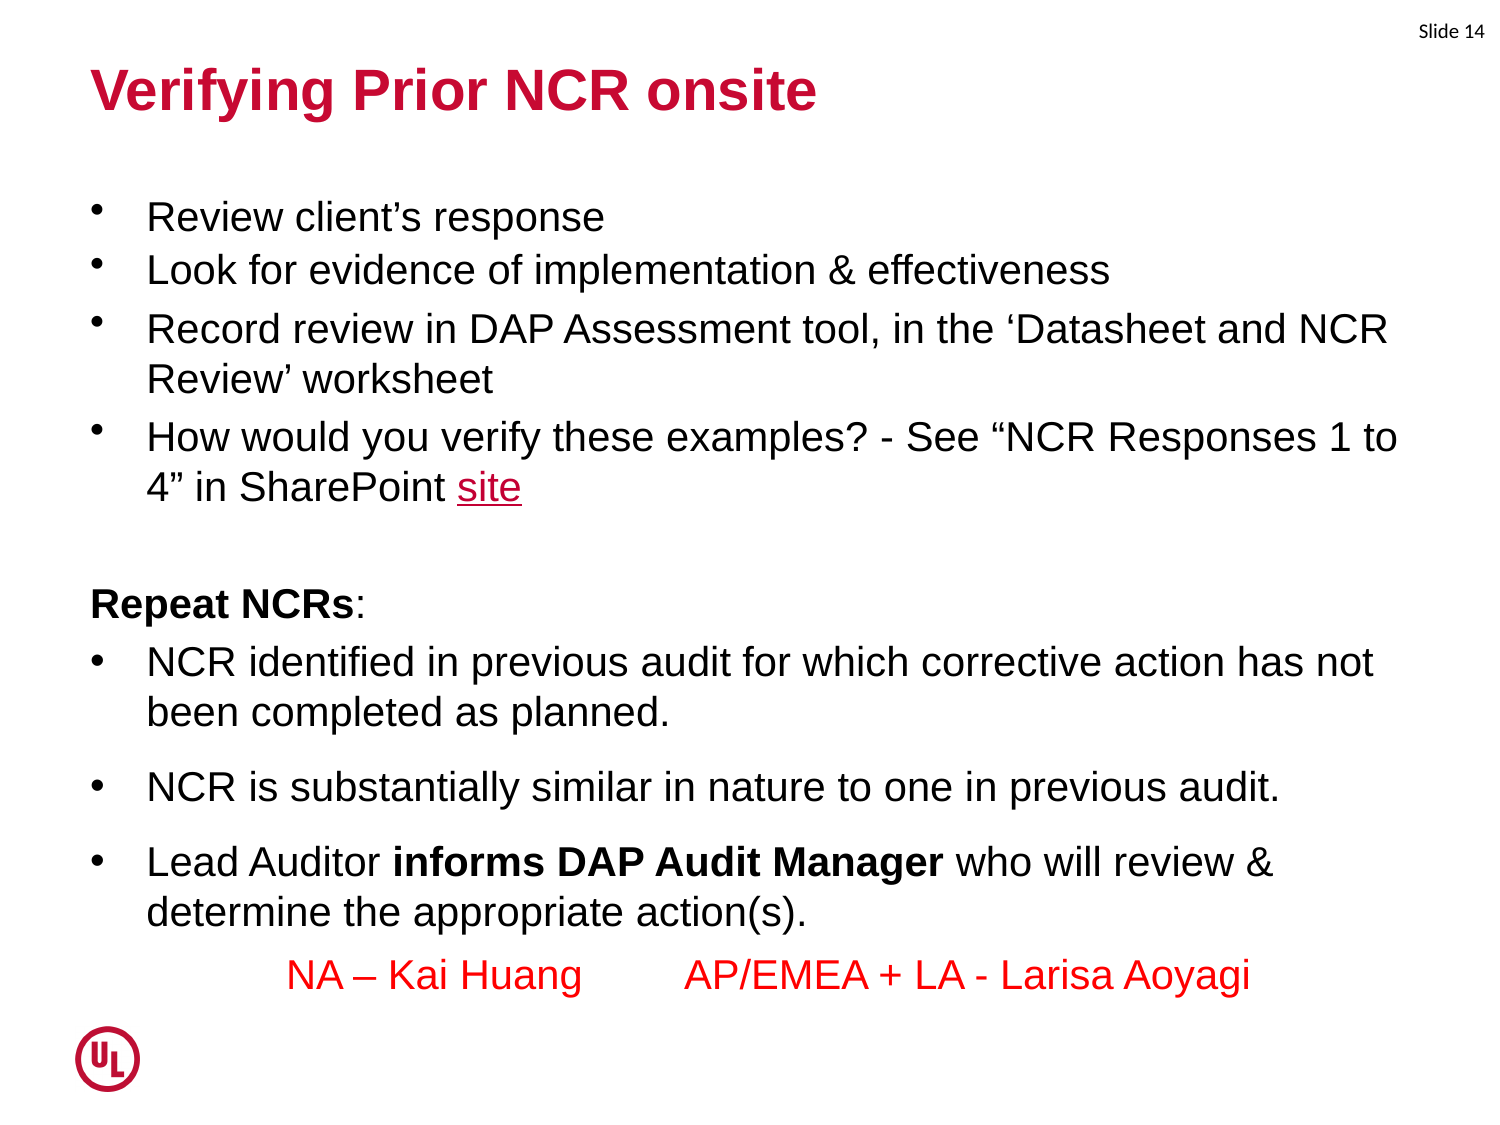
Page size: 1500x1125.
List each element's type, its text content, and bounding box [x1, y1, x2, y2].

list Review client’s response Look for evidence of implementation & effectiveness Record review in DAP Assessment tool, in the ‘Datasheet and NCR Review’ worksheet How would you verify these examples? - See “NCR Responses 1 to 4” in SharePoint site Repeat NCRs: NCR identified in previous audit for which corrective action has not been completed as planned. NCR is substantially similar in nature to one in previous audit. Lead Auditor informs DAP Audit Manager who will review & determine the appropriate action(s). NA – Kai Huang AP/EMEA + LA - Larisa Aoyagi [75, 187, 1425, 1005]
picture [75, 1026, 140, 1092]
title Verifying Prior NCR onsite [75, 45, 1425, 187]
